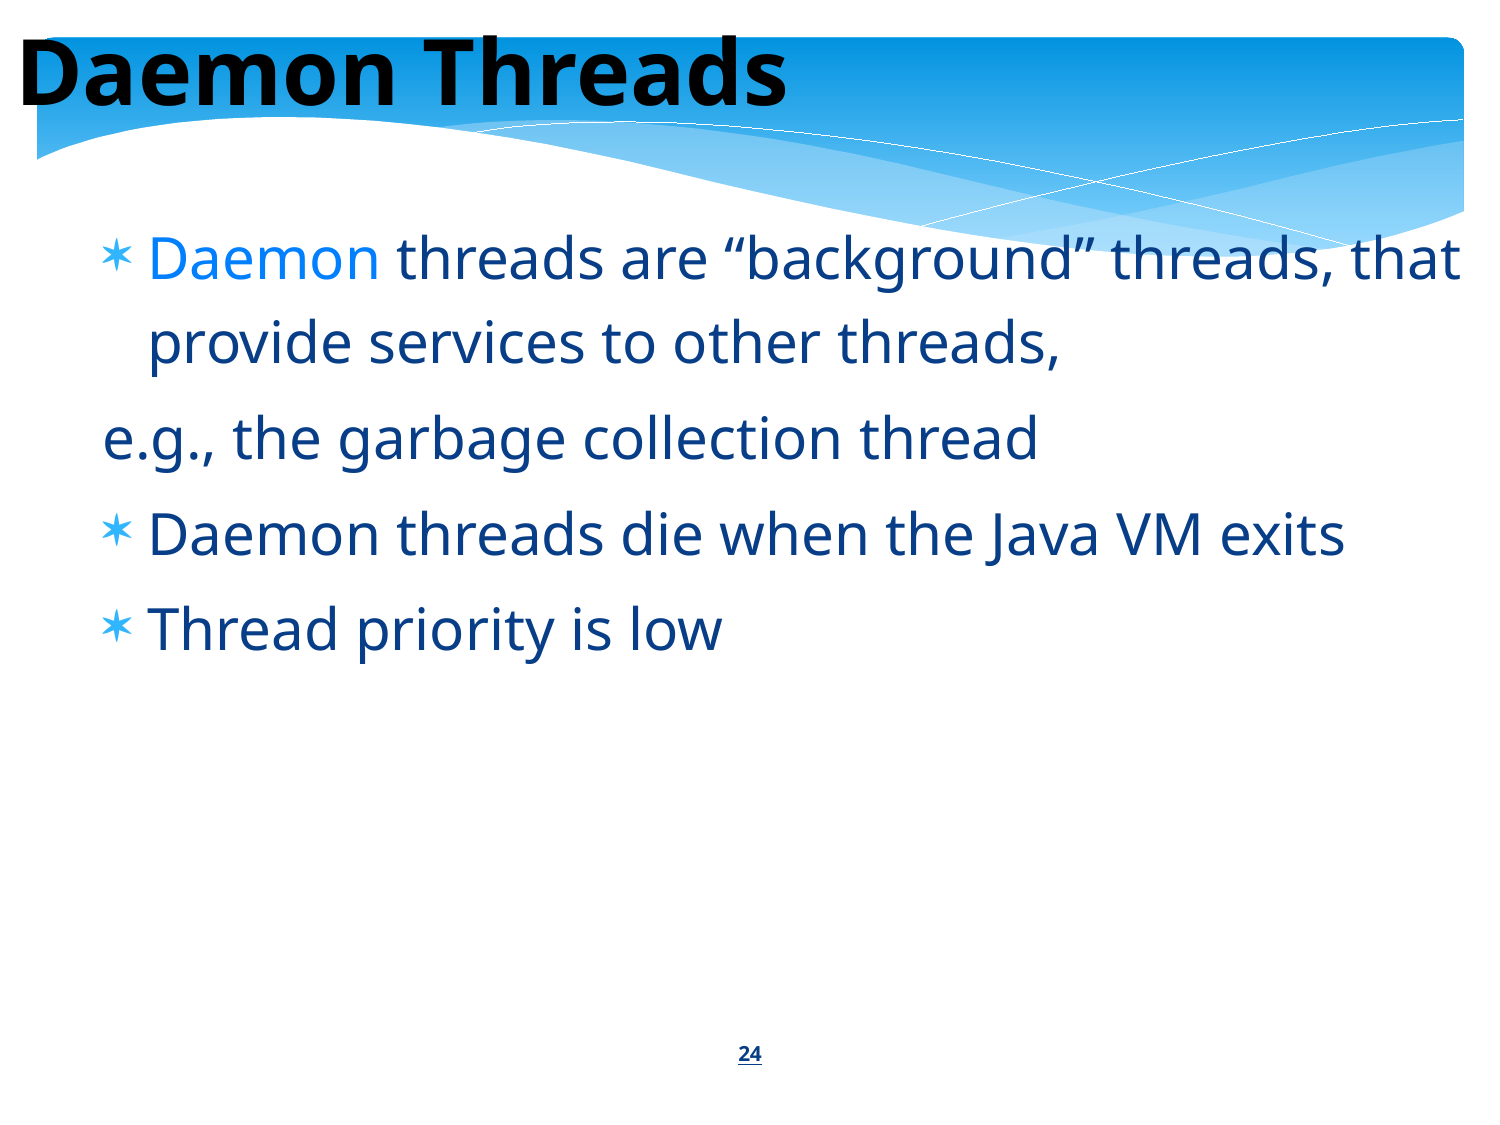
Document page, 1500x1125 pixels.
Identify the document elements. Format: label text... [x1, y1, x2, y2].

slide_number 24 [654, 1025, 846, 1086]
title Daemon Threads [0, 0, 1188, 138]
list Daemon threads are “background” threads, that provide services to other threads, e.g., the garbage collection thread Daemon threads die when the Java VM exits Thread priority is low [87, 200, 1500, 1013]
